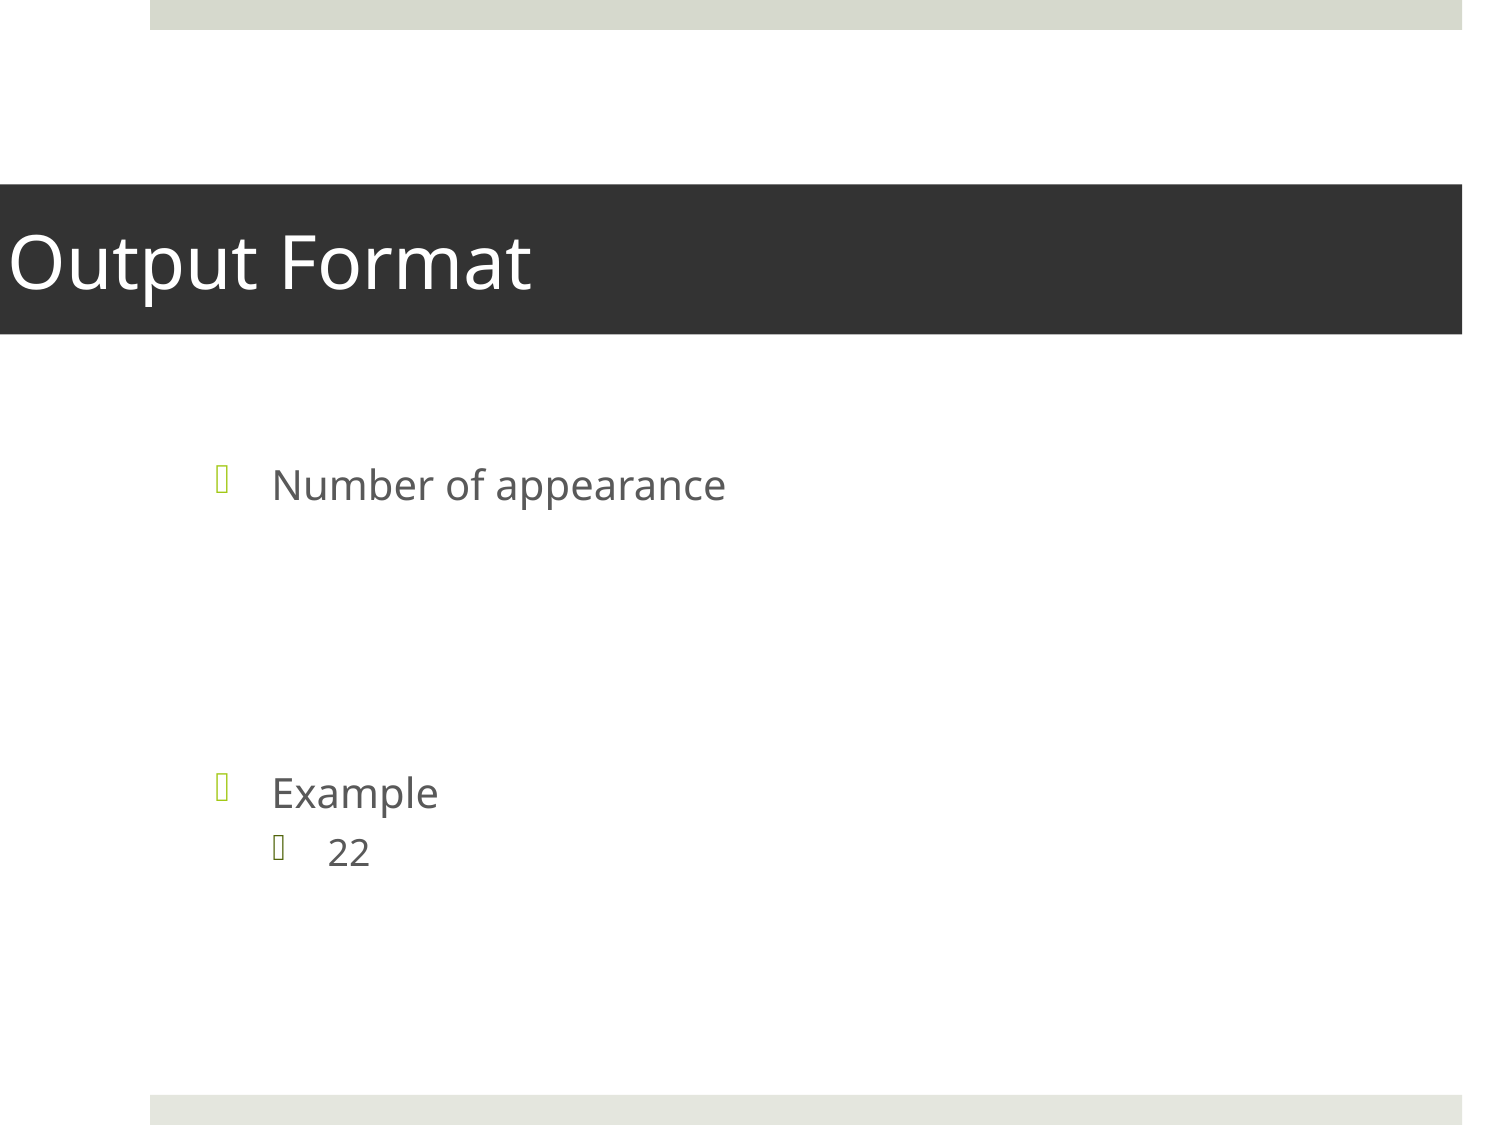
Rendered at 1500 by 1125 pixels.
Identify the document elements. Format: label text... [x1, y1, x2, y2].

title Output Format [0, 183, 1463, 335]
text_box Example 22 [207, 759, 1457, 951]
text_box Number of appearance [207, 450, 1457, 643]
